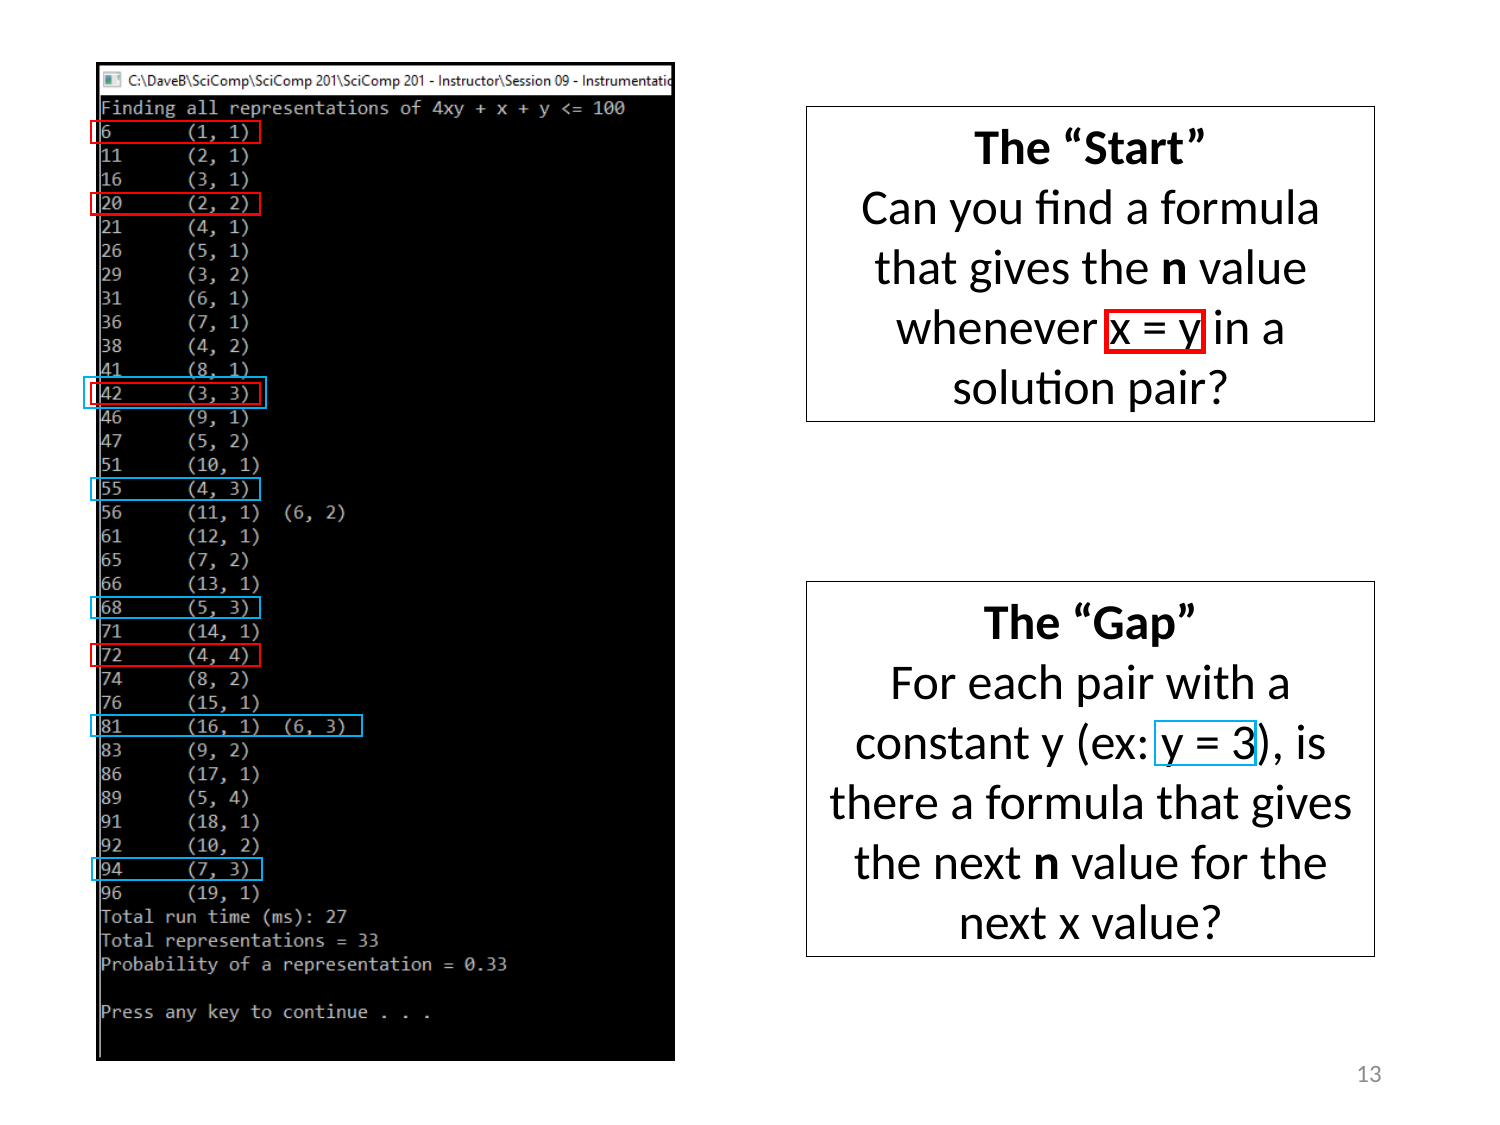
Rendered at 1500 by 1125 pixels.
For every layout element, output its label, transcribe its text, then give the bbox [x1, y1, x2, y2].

picture [96, 860, 260, 878]
text_box [1154, 720, 1257, 766]
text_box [806, 106, 1376, 425]
slide_number 13 [1059, 1042, 1397, 1103]
text_box [90, 714, 96, 737]
picture [96, 62, 675, 1061]
text_box [90, 596, 96, 619]
text_box [90, 120, 96, 144]
picture [96, 379, 264, 406]
text_box [91, 857, 96, 881]
picture [96, 480, 258, 498]
text_box [90, 477, 96, 501]
picture [96, 599, 258, 616]
text_box [90, 192, 96, 216]
text_box [83, 376, 96, 409]
picture [96, 717, 360, 734]
text_box [90, 643, 96, 667]
text_box The “Gap” For each pair with a constant y (ex: y = 3), is there a formula that gives the next n value for the next x value? [806, 581, 1375, 957]
